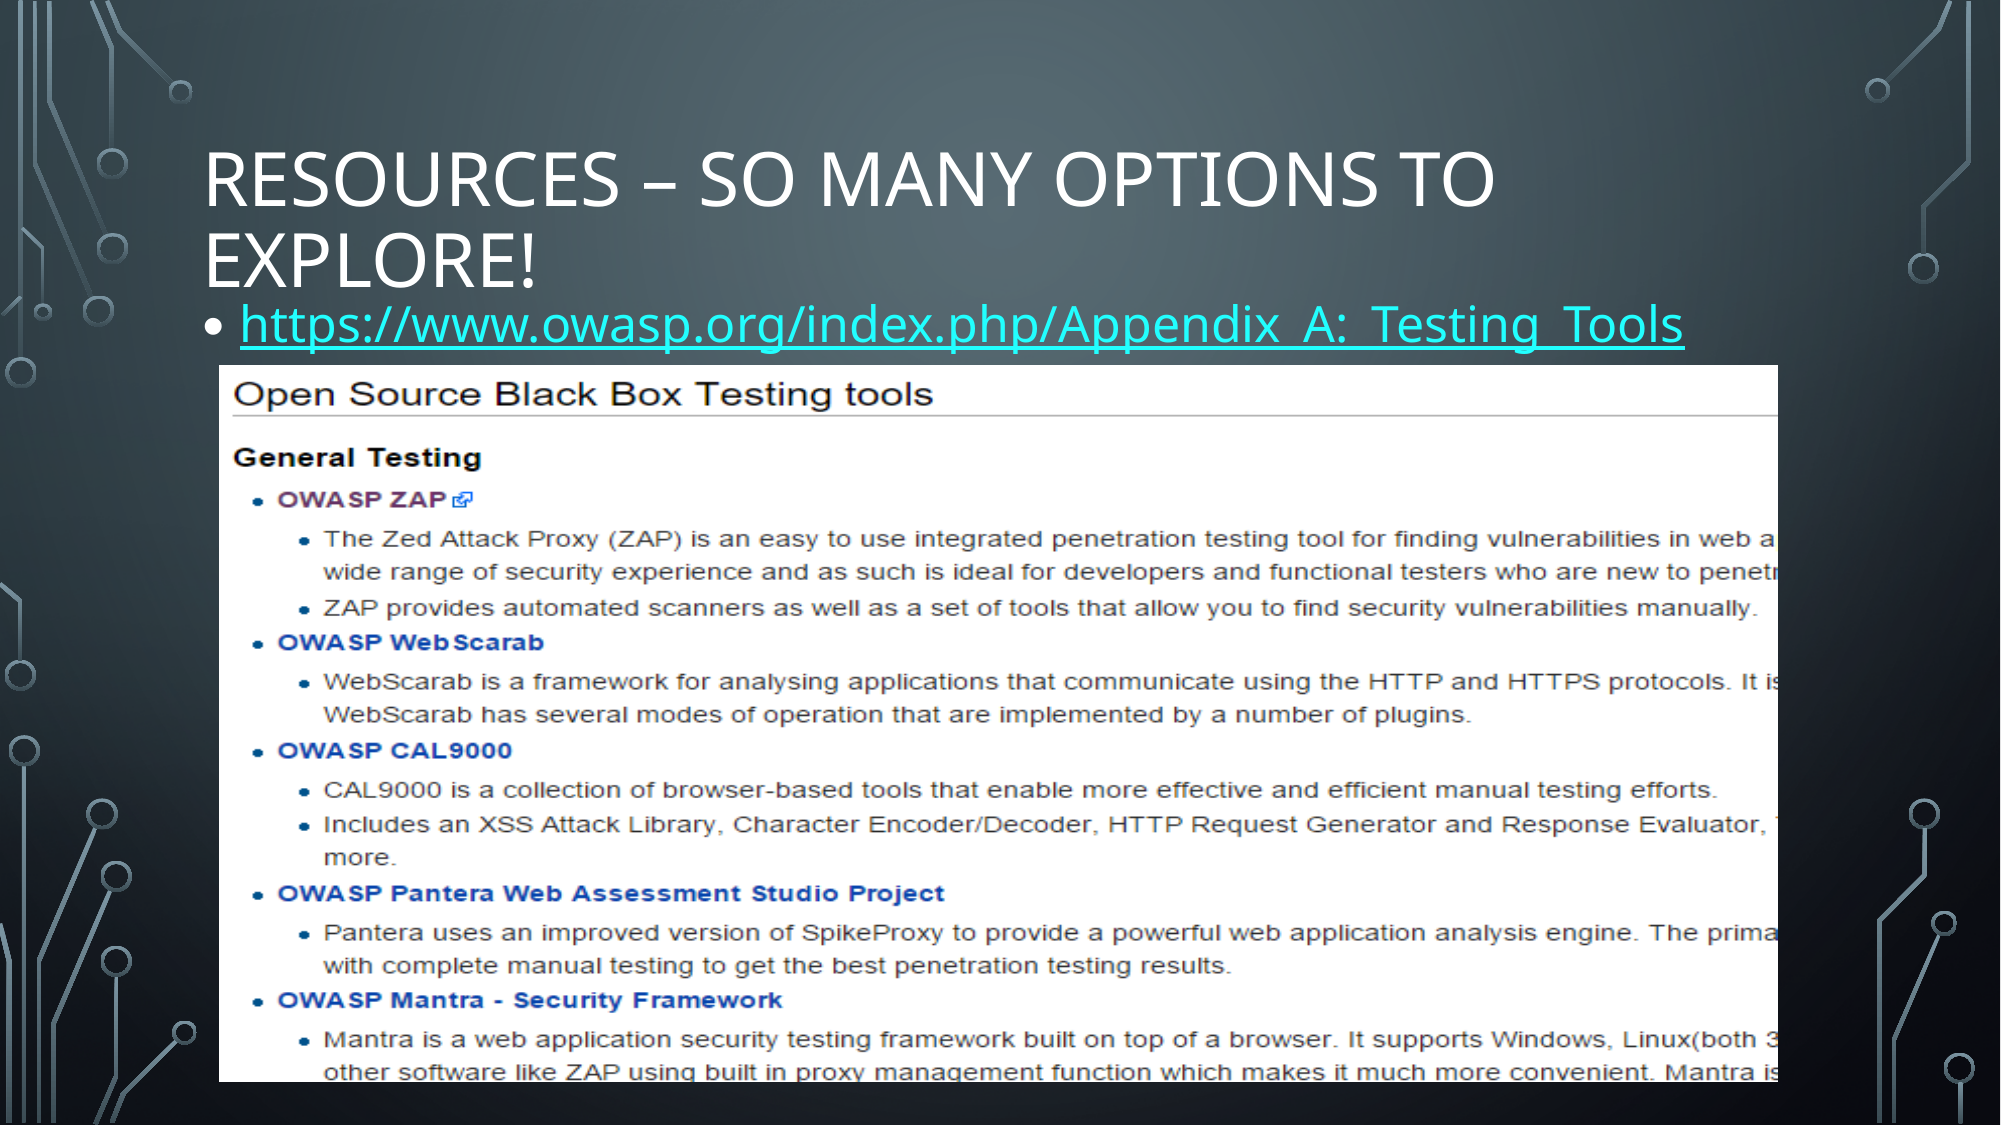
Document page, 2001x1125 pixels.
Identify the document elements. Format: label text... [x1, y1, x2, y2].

picture [218, 365, 1778, 1082]
list https://www.owasp.org/index.php/Appendix_A:_Testing_Tools [187, 271, 1813, 853]
title Resources – So many options to explore! [187, 101, 1813, 271]
